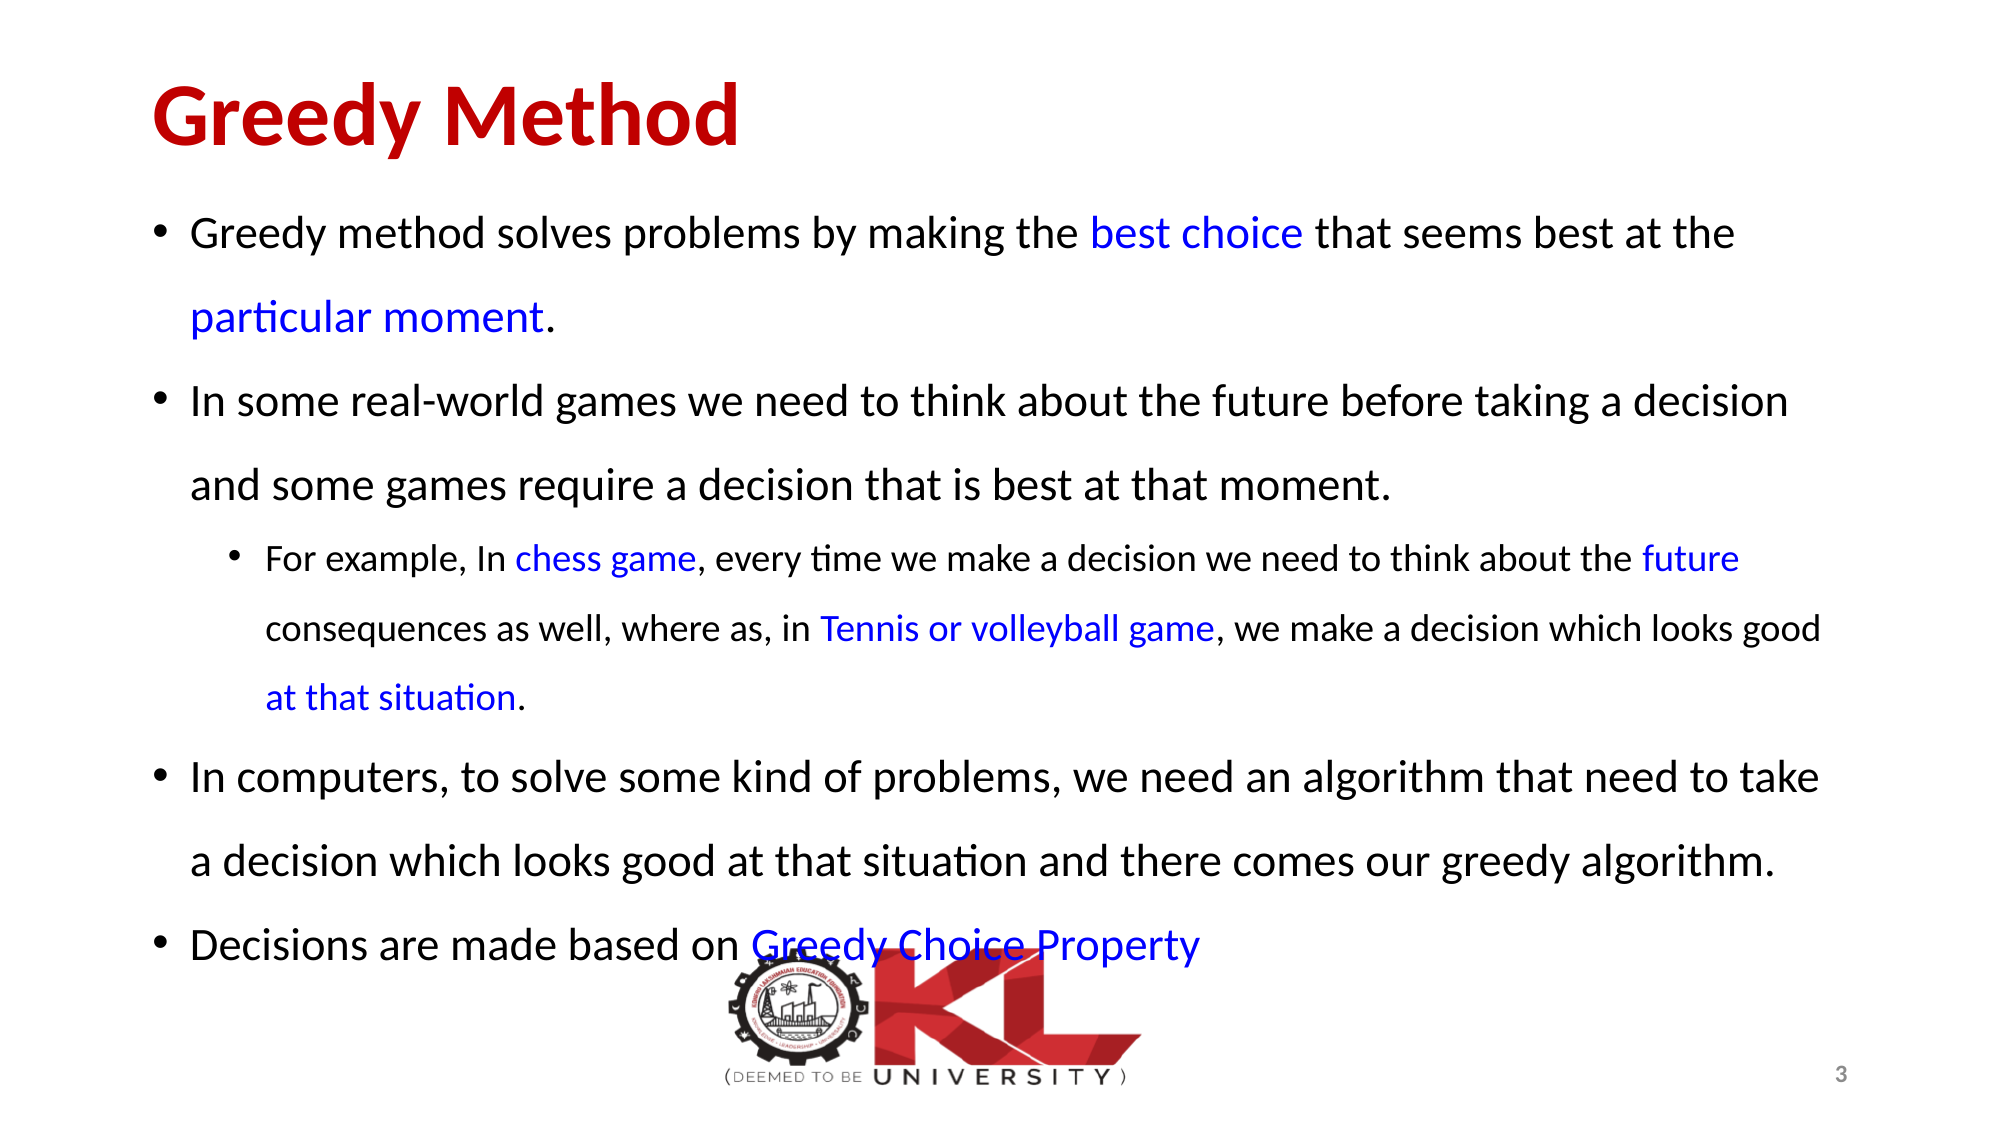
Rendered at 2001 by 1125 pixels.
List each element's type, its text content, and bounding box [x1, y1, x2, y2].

list Greedy method solves problems by making the best choice that seems best at the particular moment. In some real-world games we need to think about the future before taking a decision and some games require a decision that is best at that moment. For example, In chess game, every time we make a decision we need to think about the future consequences as well, where as, in Tennis or volleyball game, we make a decision which looks good at that situation. In computers, to solve some kind of problems, we need an algorithm that need to take a decision which looks good at that situation and there comes our greedy algorithm. Decisions are made based on Greedy Choice Property [137, 167, 1863, 991]
slide_number 3 [1746, 1042, 1863, 1103]
picture [712, 991, 1144, 1091]
title Greedy Method [137, 59, 1863, 167]
